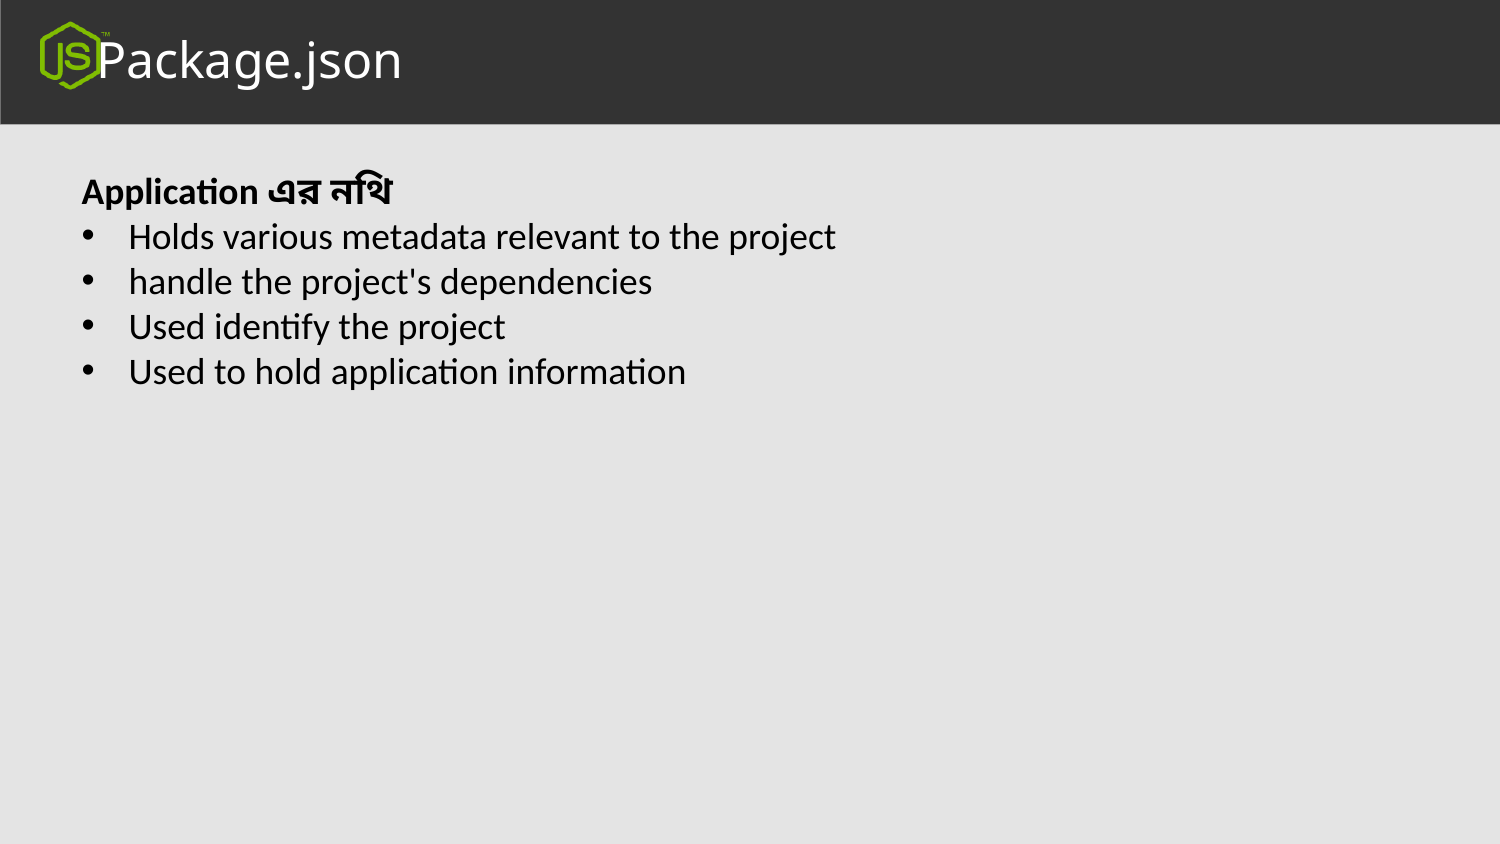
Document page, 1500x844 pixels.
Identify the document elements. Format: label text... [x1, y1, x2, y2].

picture [0, 0, 1500, 844]
text_box Application এর নথি Holds various metadata relevant to the project handle the project's dependencies Used identify the project Used to hold application information [66, 159, 852, 400]
text_box Package.json [81, 21, 419, 96]
